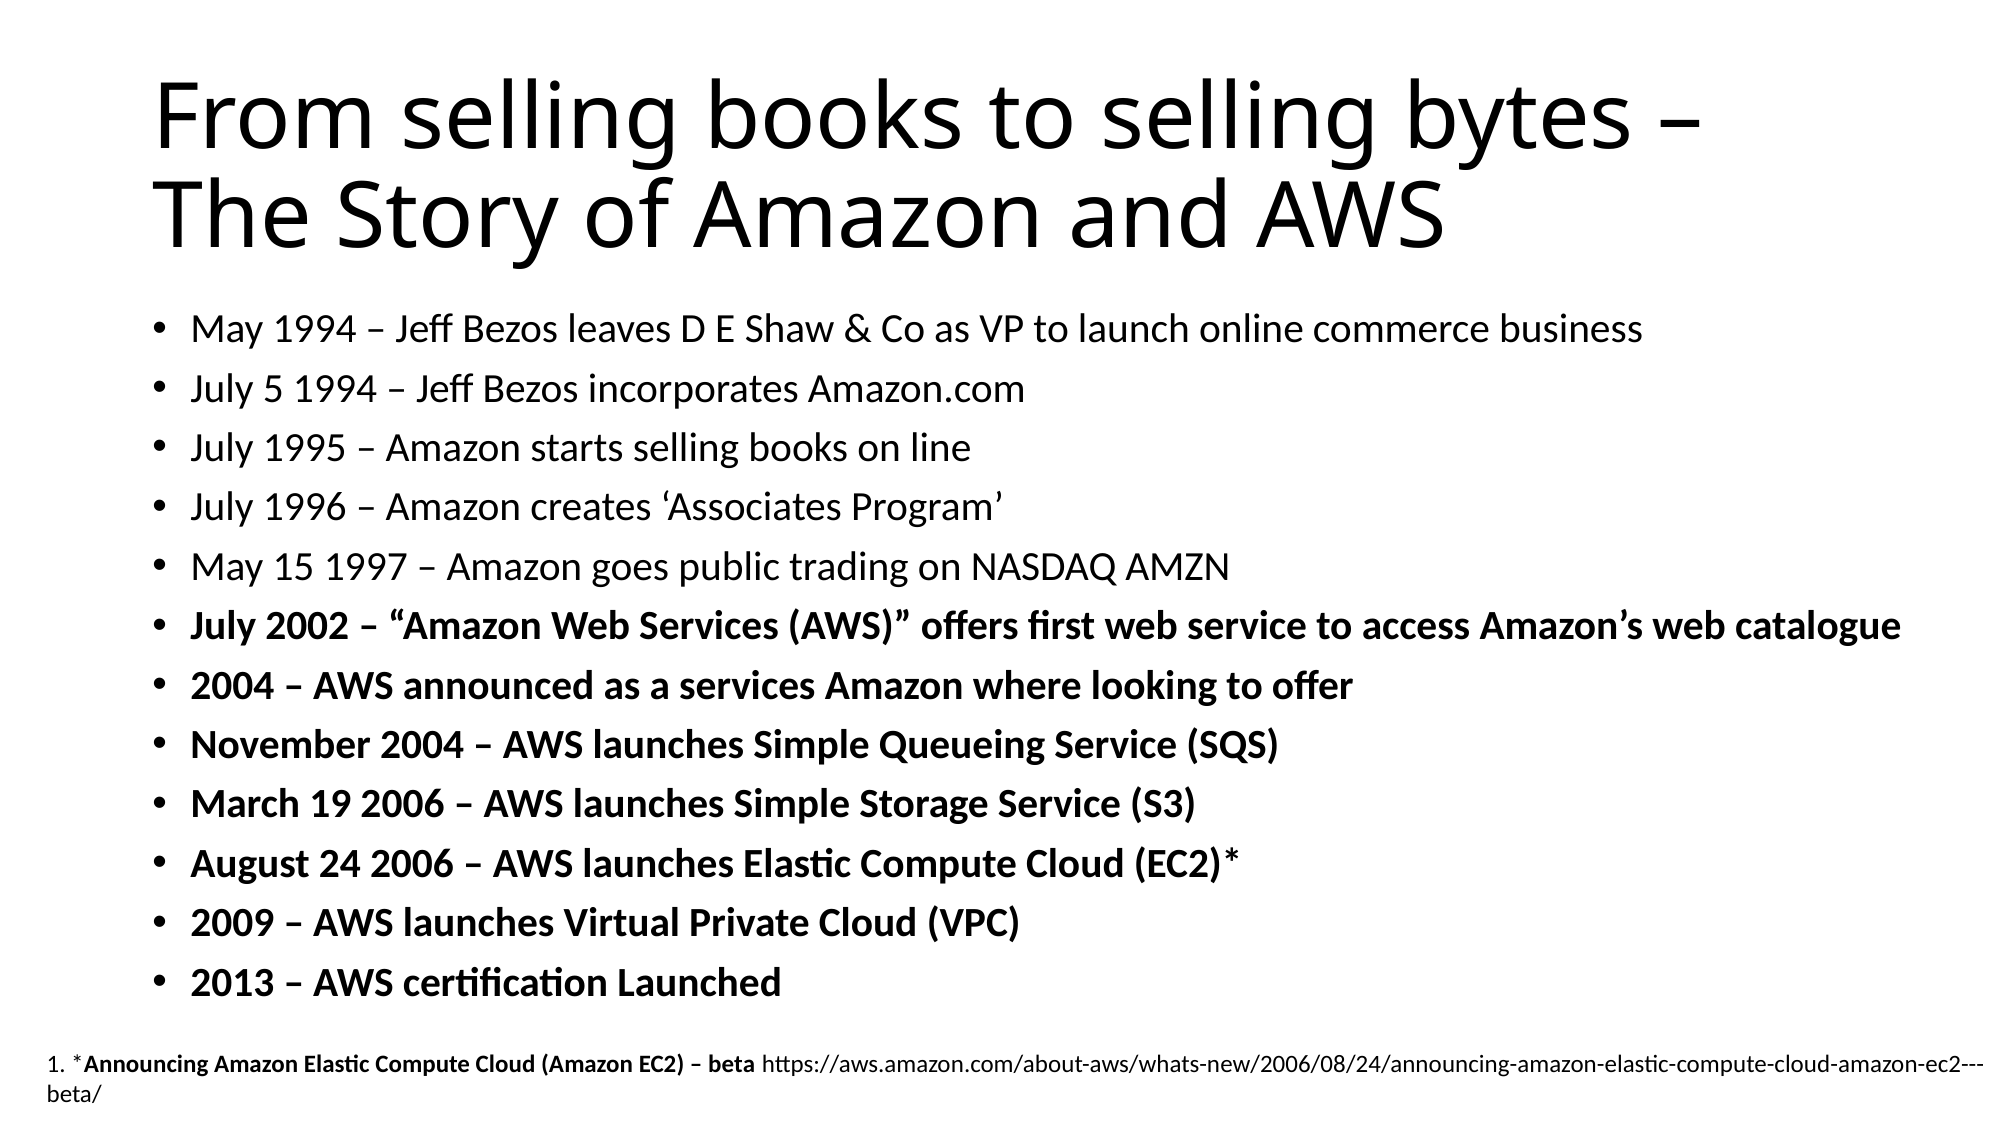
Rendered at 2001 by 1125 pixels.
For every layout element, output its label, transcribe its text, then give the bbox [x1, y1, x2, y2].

text_box 1. *Announcing Amazon Elastic Compute Cloud (Amazon EC2) – beta https://aws.amazon.com/about-aws/whats-new/2006/08/24/announcing-amazon-elastic-compute-cloud-amazon-ec2---beta/ [31, 1040, 2000, 1116]
list May 1994 – Jeff Bezos leaves D E Shaw & Co as VP to launch online commerce business July 5 1994 – Jeff Bezos incorporates Amazon.com July 1995 – Amazon starts selling books on line July 1996 – Amazon creates ‘Associates Program’ May 15 1997 – Amazon goes public trading on NASDAQ AMZN July 2002 – “Amazon Web Services (AWS)” offers first web service to access Amazon’s web catalogue 2004 – AWS announced as a services Amazon where looking to offer November 2004 – AWS launches Simple Queueing Service (SQS) March 19 2006 – AWS launches Simple Storage Service (S3) August 24 2006 – AWS launches Elastic Compute Cloud (EC2)* 2009 – AWS launches Virtual Private Cloud (VPC) 2013 – AWS certification Launched [137, 299, 1969, 1014]
title From selling books to selling bytes – The Story of Amazon and AWS [137, 59, 1863, 278]
